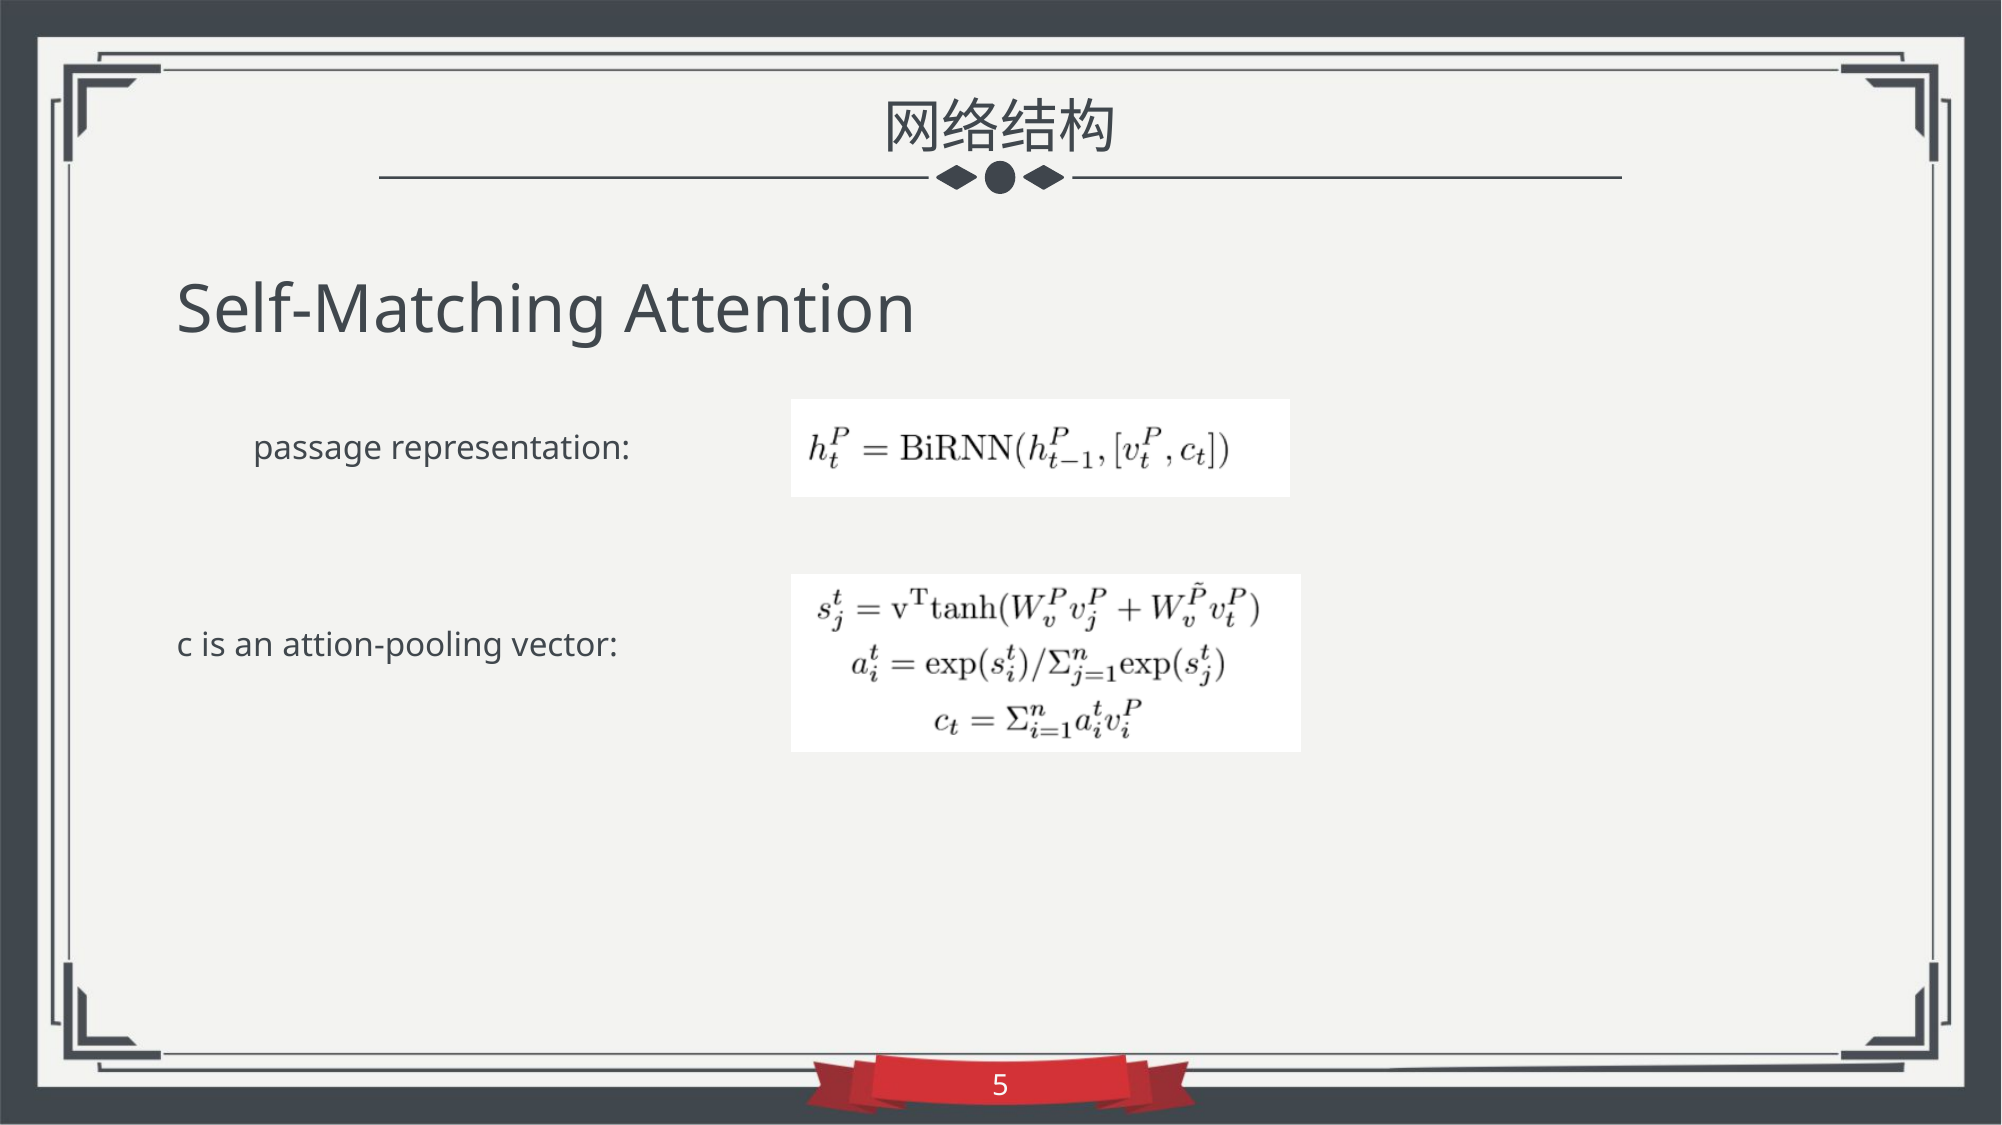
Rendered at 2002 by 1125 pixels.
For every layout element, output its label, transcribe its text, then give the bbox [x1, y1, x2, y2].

text_box c is an attion-pooling vector: [161, 615, 682, 671]
text_box passage representation: [238, 419, 688, 474]
picture [0, 0, 2002, 1125]
text_box 网络结构 [700, 88, 1300, 159]
text_box Self-Matching Attention [161, 258, 1622, 354]
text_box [378, 160, 1623, 195]
